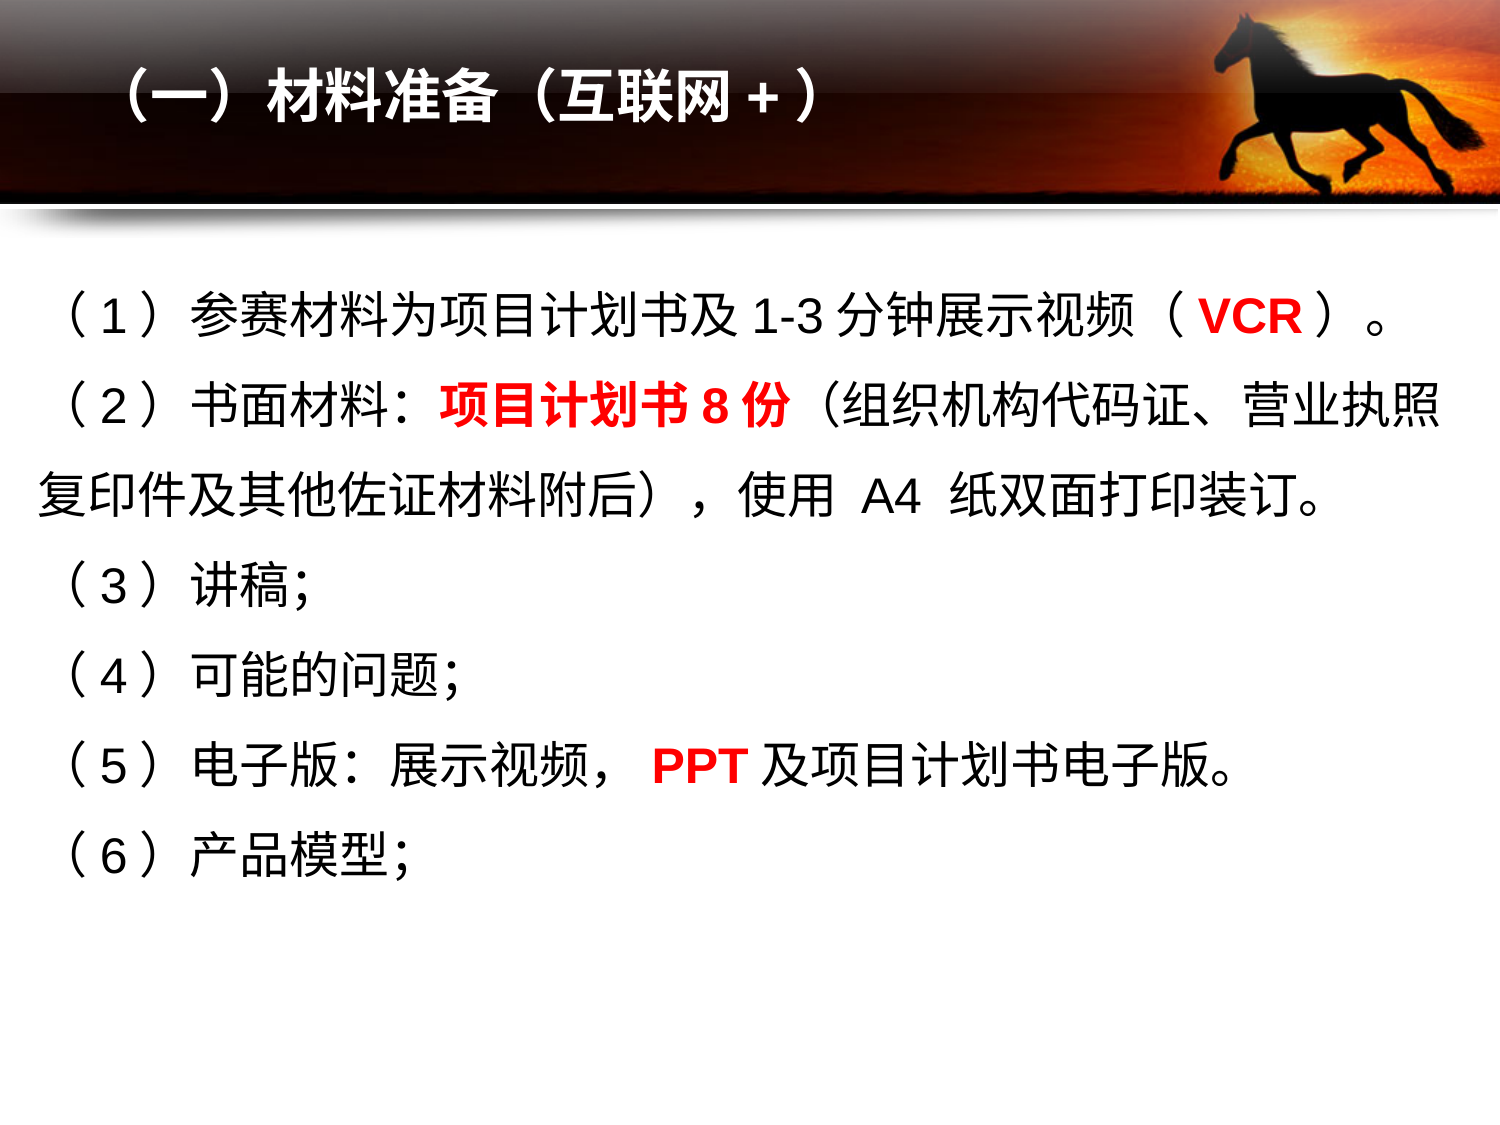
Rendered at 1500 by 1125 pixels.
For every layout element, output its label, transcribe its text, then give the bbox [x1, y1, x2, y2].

text_box （1）参赛材料为项目计划书及1-3分钟展示视频（VCR）。 （2）书面材料：项目计划书8份（组织机构代码证、营业执照复印件及其他佐证材料附后），使用 A4 纸双面打印装订。 （3）讲稿； （4）可能的问题； （5）电子版：展示视频，PPT及项目计划书电子版。 （6）产品模型； [23, 246, 1477, 892]
title （一）材料准备（互联网+） [76, 51, 1424, 138]
picture [0, 0, 1500, 204]
